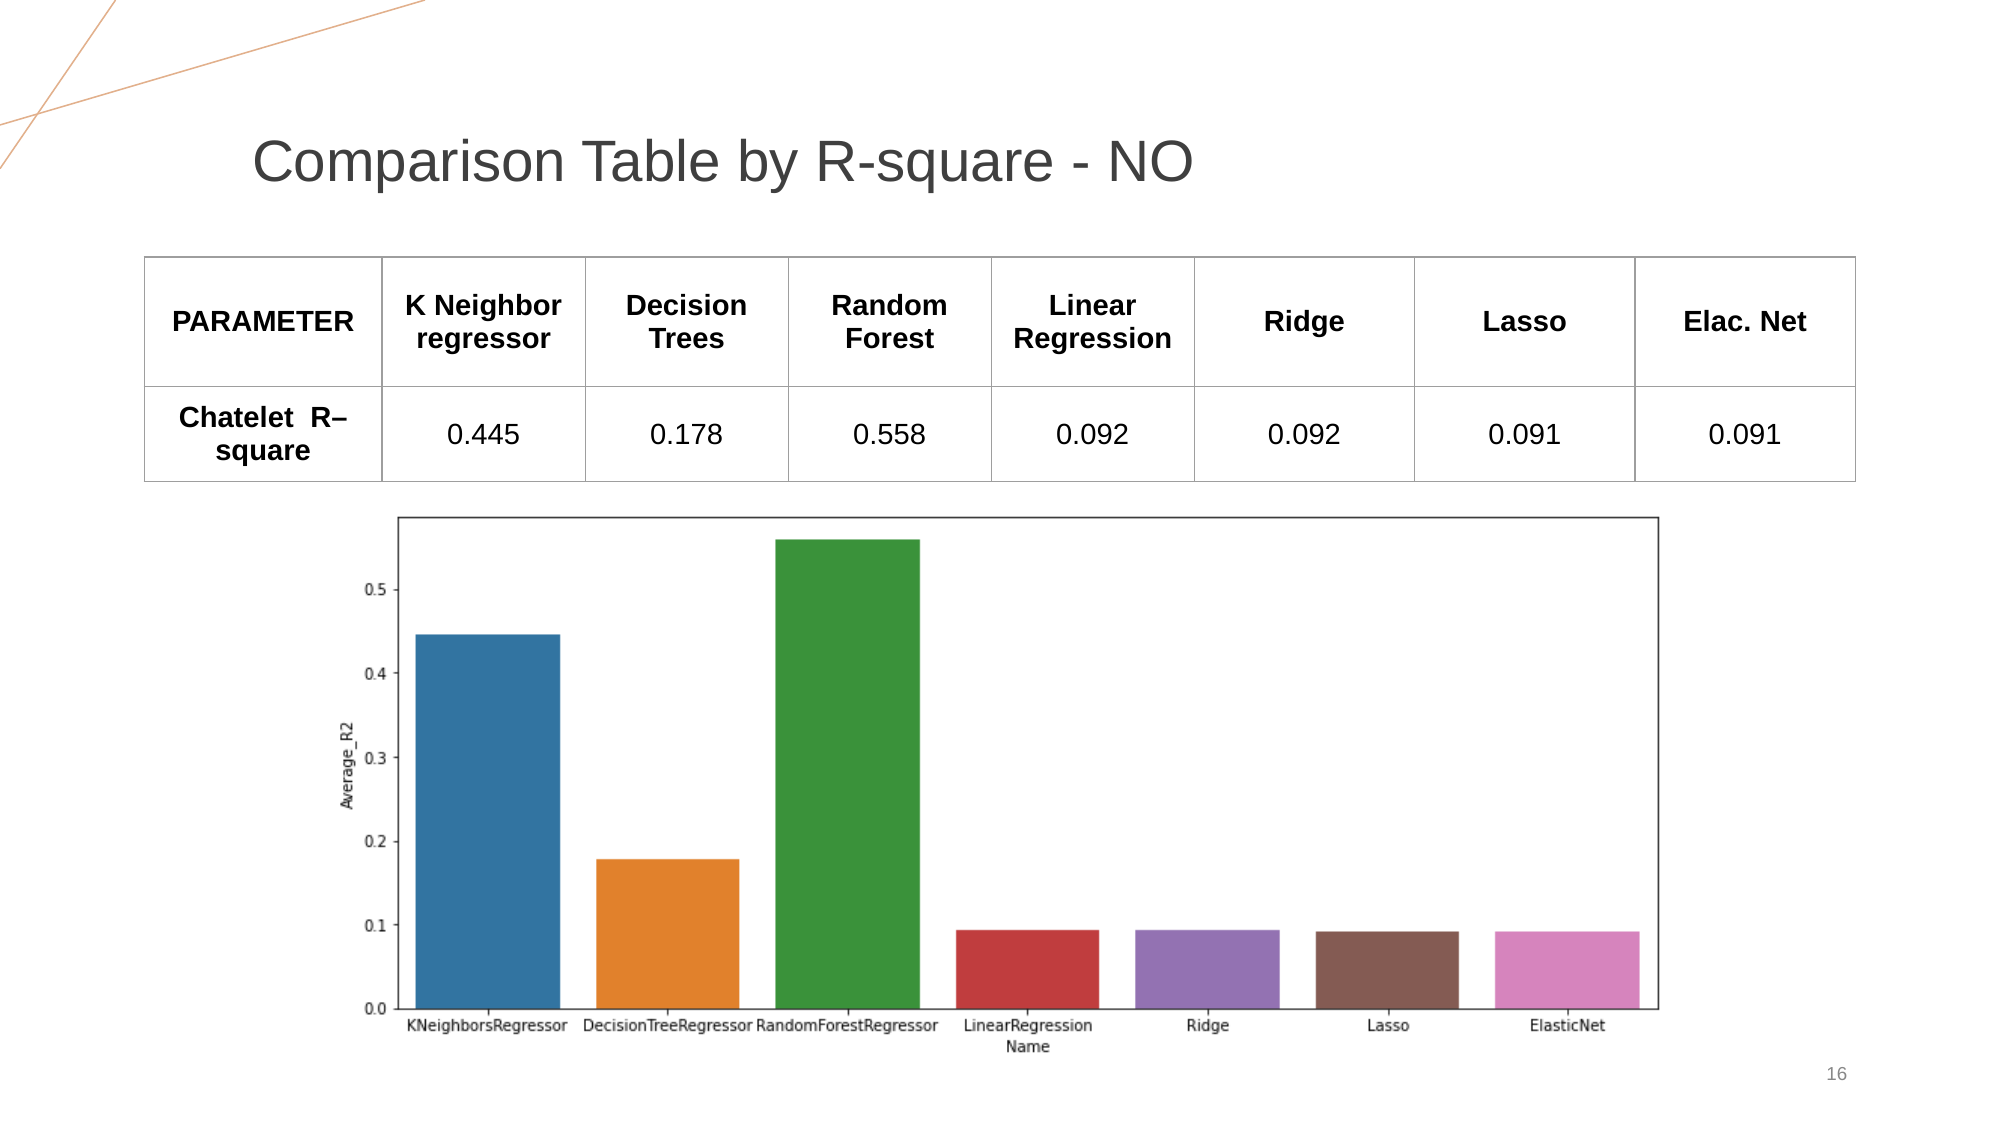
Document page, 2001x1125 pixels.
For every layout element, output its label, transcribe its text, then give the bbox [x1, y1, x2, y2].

title Comparison Table by R-square - NO [233, 53, 1215, 256]
table_header Random Forest [789, 258, 991, 386]
table_cell 0.091 [1636, 387, 1855, 481]
table_header PARAMETER [145, 258, 381, 386]
slide_number ‹#› [1412, 1042, 1863, 1103]
table_cell 0.445 [383, 387, 585, 481]
table_cell 0.091 [1415, 387, 1634, 481]
table_cell 0.178 [586, 387, 788, 481]
table_cell 0.558 [789, 387, 991, 481]
table_cell 0.092 [992, 387, 1194, 481]
table_header Lasso [1415, 258, 1634, 386]
table_header Linear Regression [992, 258, 1194, 386]
table_header K Neighbor regressor [383, 258, 585, 386]
table_header Elac. Net [1636, 258, 1855, 386]
table_cell Chatelet R–square [145, 387, 381, 481]
table_header Decision Trees [586, 258, 788, 386]
table_cell 0.092 [1195, 387, 1414, 481]
table_header Ridge [1195, 258, 1414, 386]
picture [318, 505, 1682, 1069]
